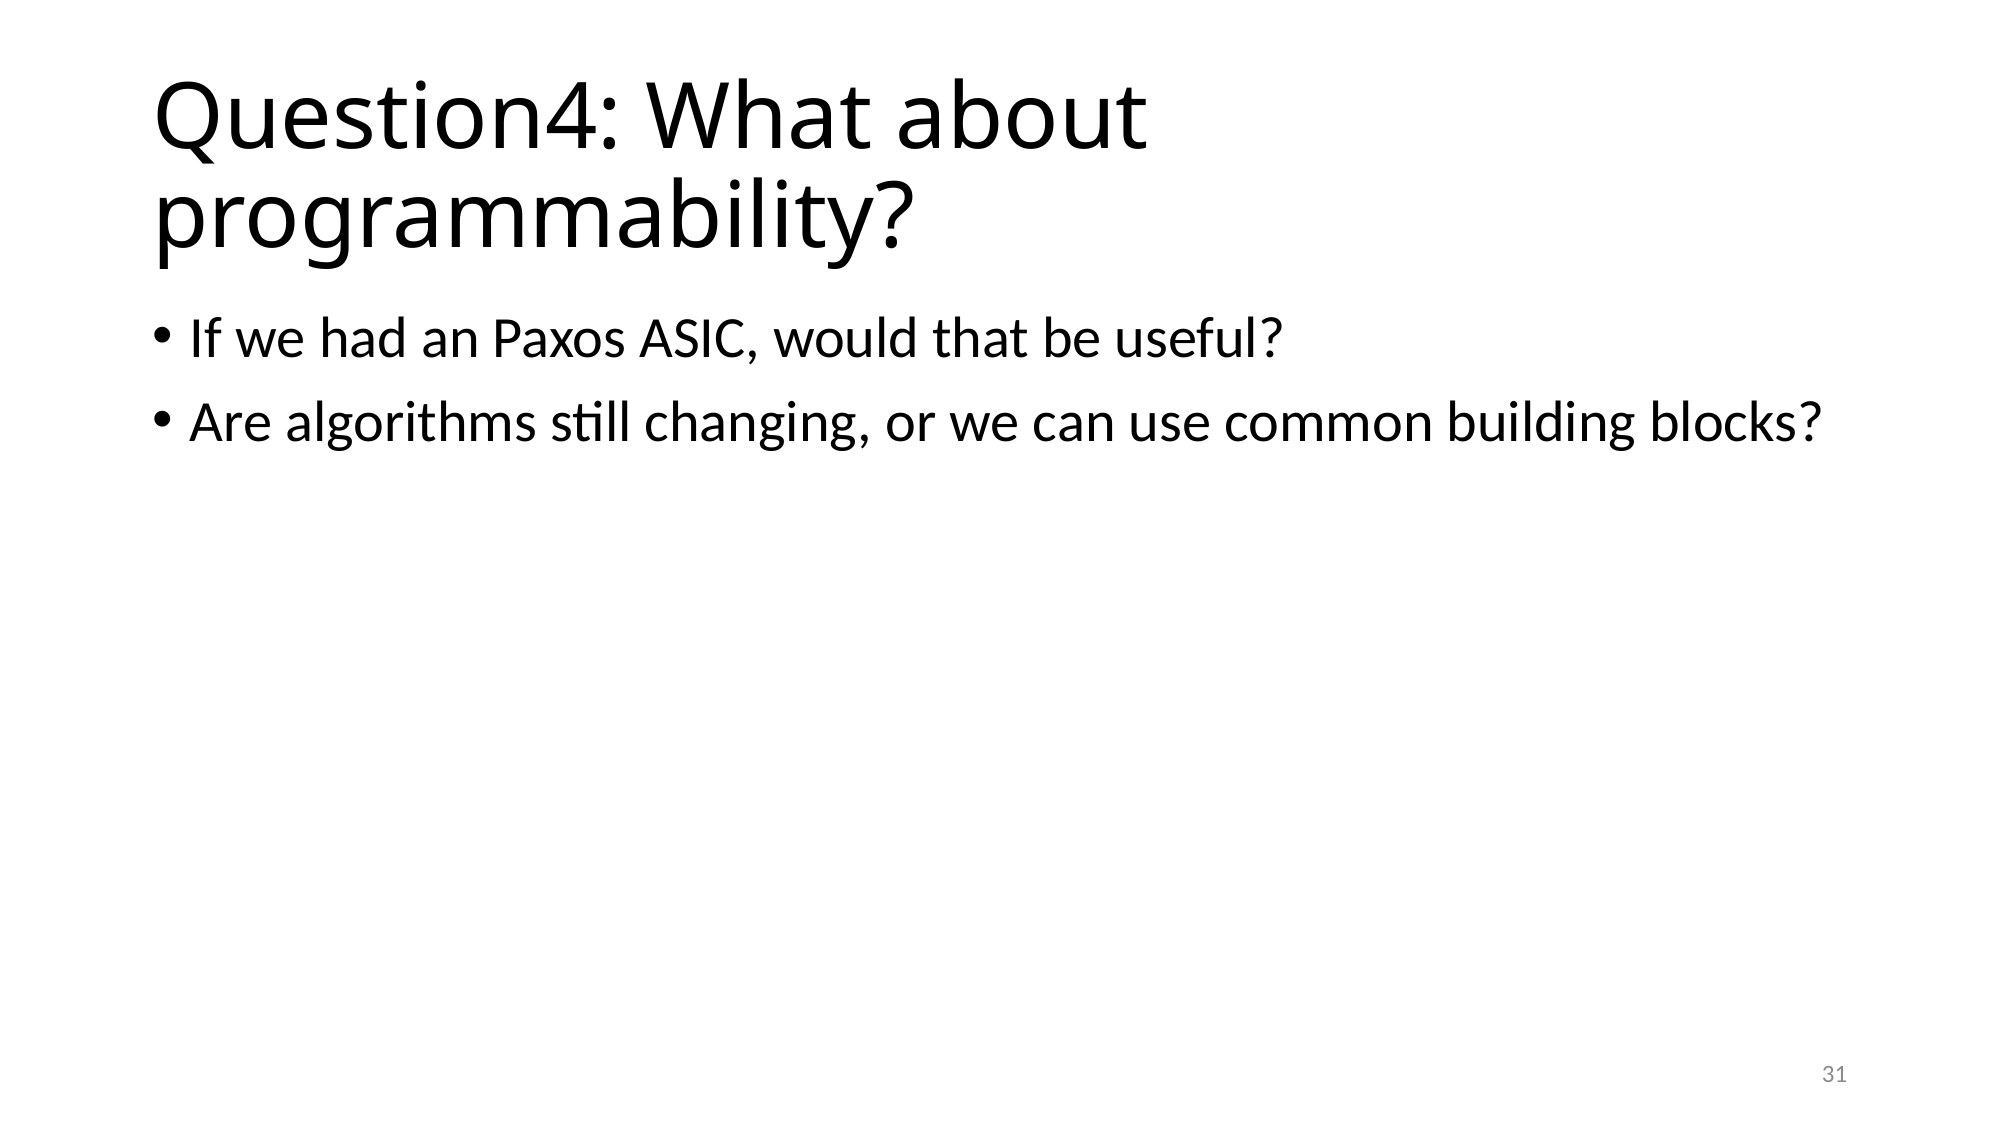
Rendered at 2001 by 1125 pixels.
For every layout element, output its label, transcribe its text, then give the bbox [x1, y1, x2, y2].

slide_number 31 [1412, 1042, 1863, 1103]
list If we had an Paxos ASIC, would that be useful? Are algorithms still changing, or we can use common building blocks? [137, 299, 1863, 1014]
title Question4: What about programmability? [137, 59, 1863, 278]
